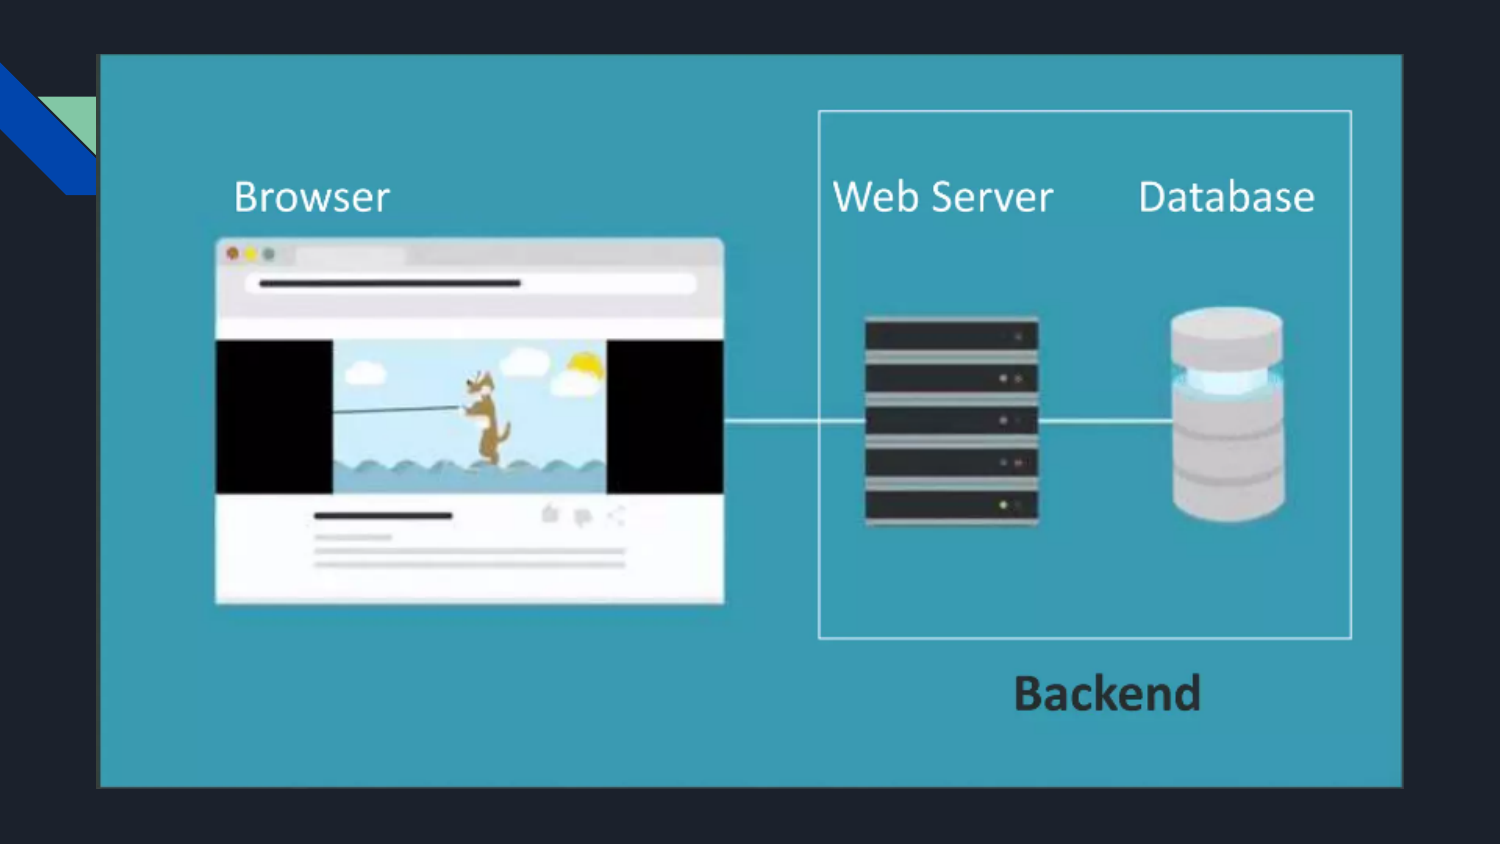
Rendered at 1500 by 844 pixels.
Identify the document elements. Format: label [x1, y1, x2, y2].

picture [95, 54, 1405, 790]
